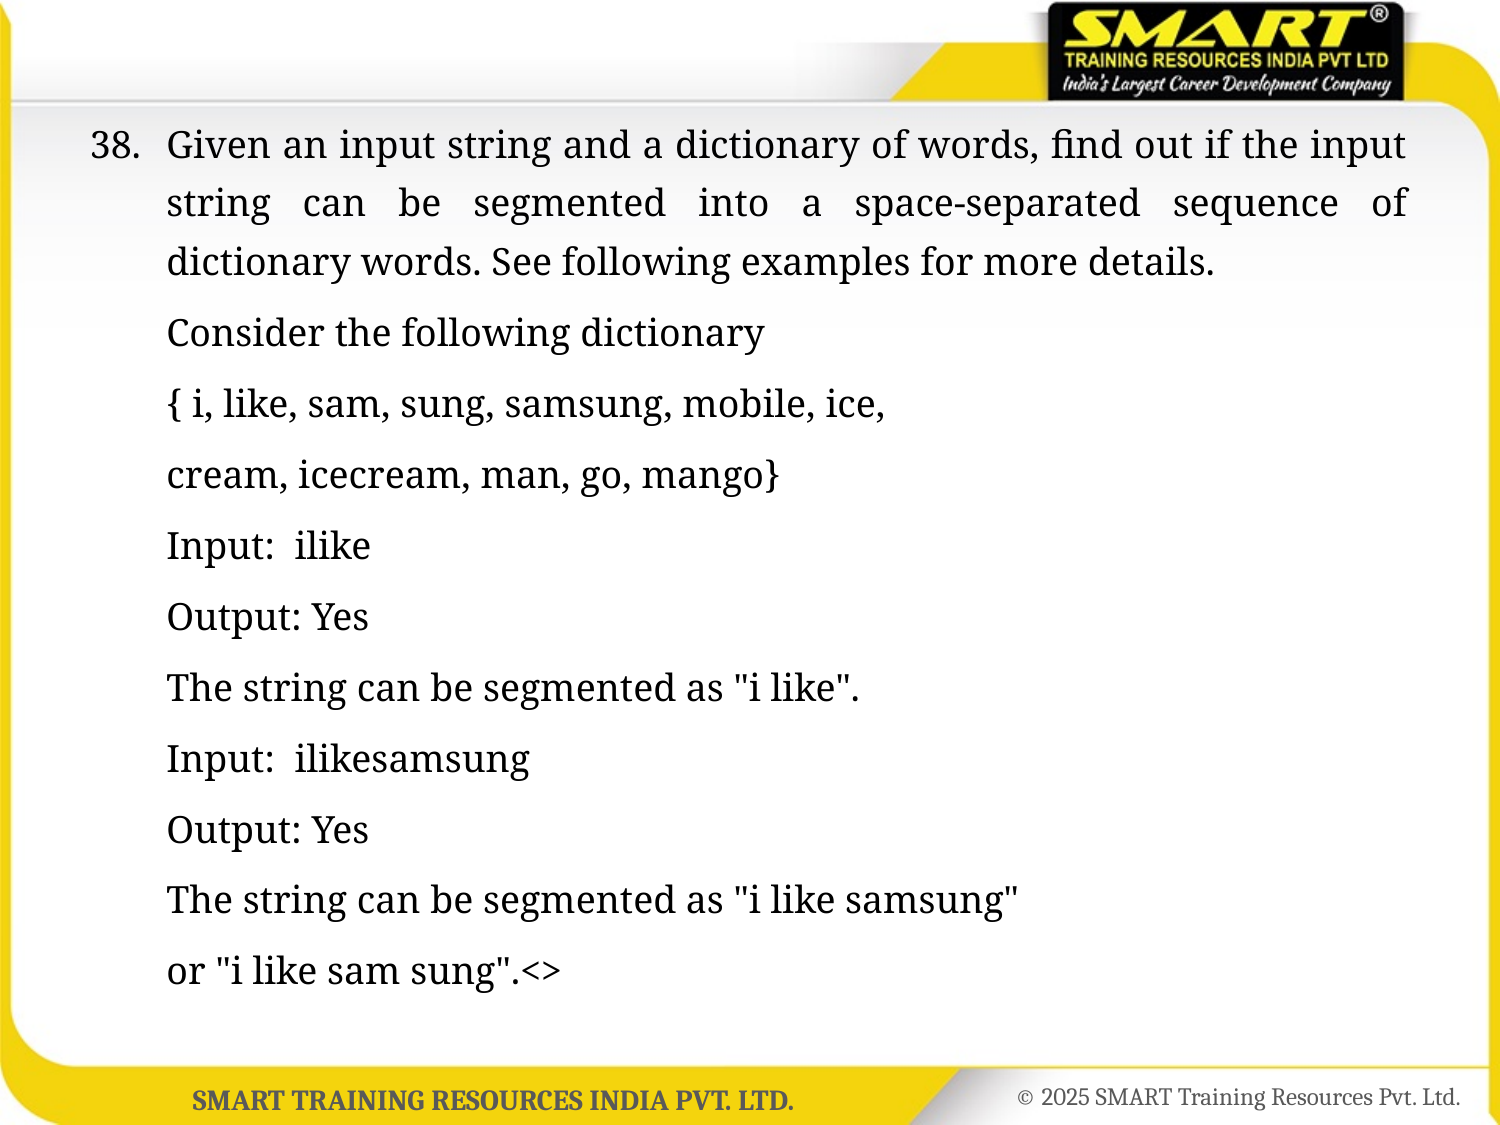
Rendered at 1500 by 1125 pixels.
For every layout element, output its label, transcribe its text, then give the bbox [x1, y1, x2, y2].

text_box 38. Given an input string and a dictionary of words, find out if the input string can be segmented into a space-separated sequence of dictionary words. See following examples for more details. Consider the following dictionary { i, like, sam, sung, samsung, mobile, ice, cream, icecream, man, go, mango} Input: ilike Output: Yes The string can be segmented as "i like". Input: ilikesamsung Output: Yes The string can be segmented as "i like samsung" or "i like sam sung".<> [74, 99, 1423, 1000]
picture [0, 1, 1500, 1125]
